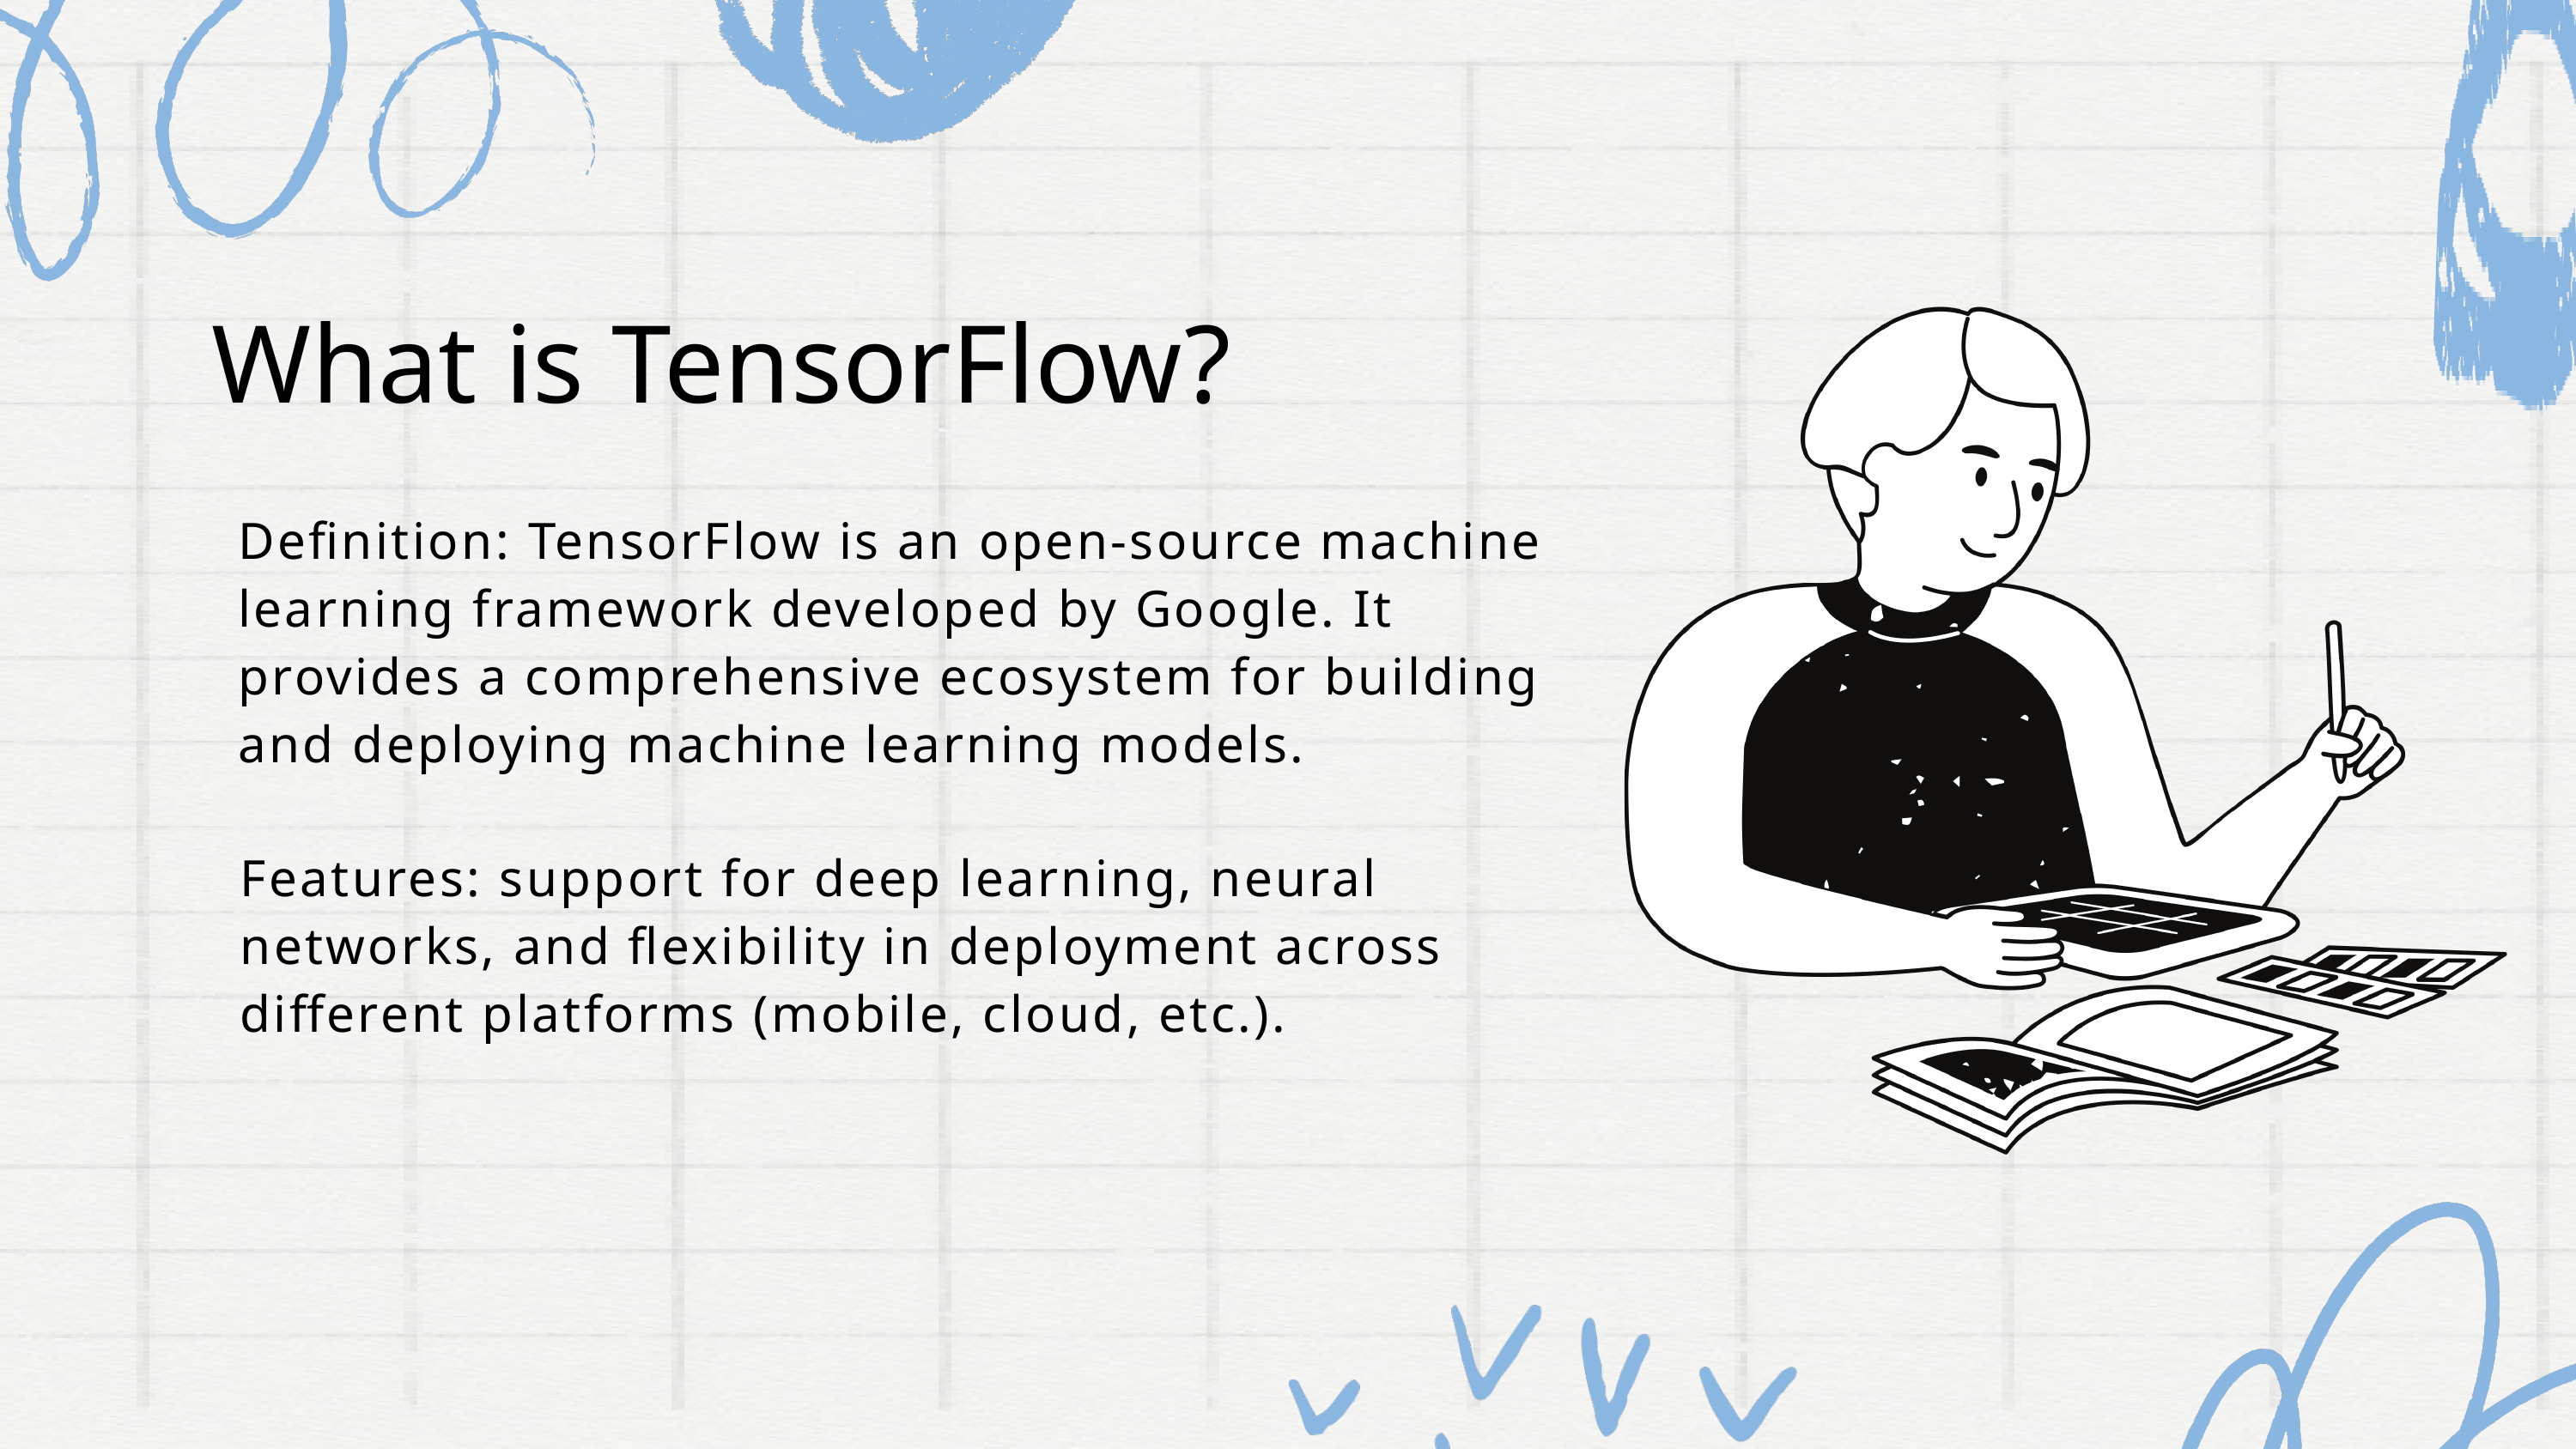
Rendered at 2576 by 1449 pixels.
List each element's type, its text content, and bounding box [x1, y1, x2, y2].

text_box [2162, 1202, 2576, 1449]
text_box Features: support for deep learning, neural networks, and flexibility in deployment across different platforms (mobile, cloud, etc.). [240, 839, 1577, 1042]
text_box [0, 0, 2576, 1449]
text_box Definition: TensorFlow is an open-source machine learning framework developed by Google. It provides a comprehensive ecosystem for building and deploying machine learning models. [238, 501, 1576, 773]
text_box [1624, 294, 2507, 1155]
text_box [0, 0, 596, 282]
text_box [704, 0, 1113, 145]
text_box What is TensorFlow? [211, 319, 1318, 425]
text_box [2431, 0, 2576, 419]
text_box [1288, 1303, 1862, 1449]
